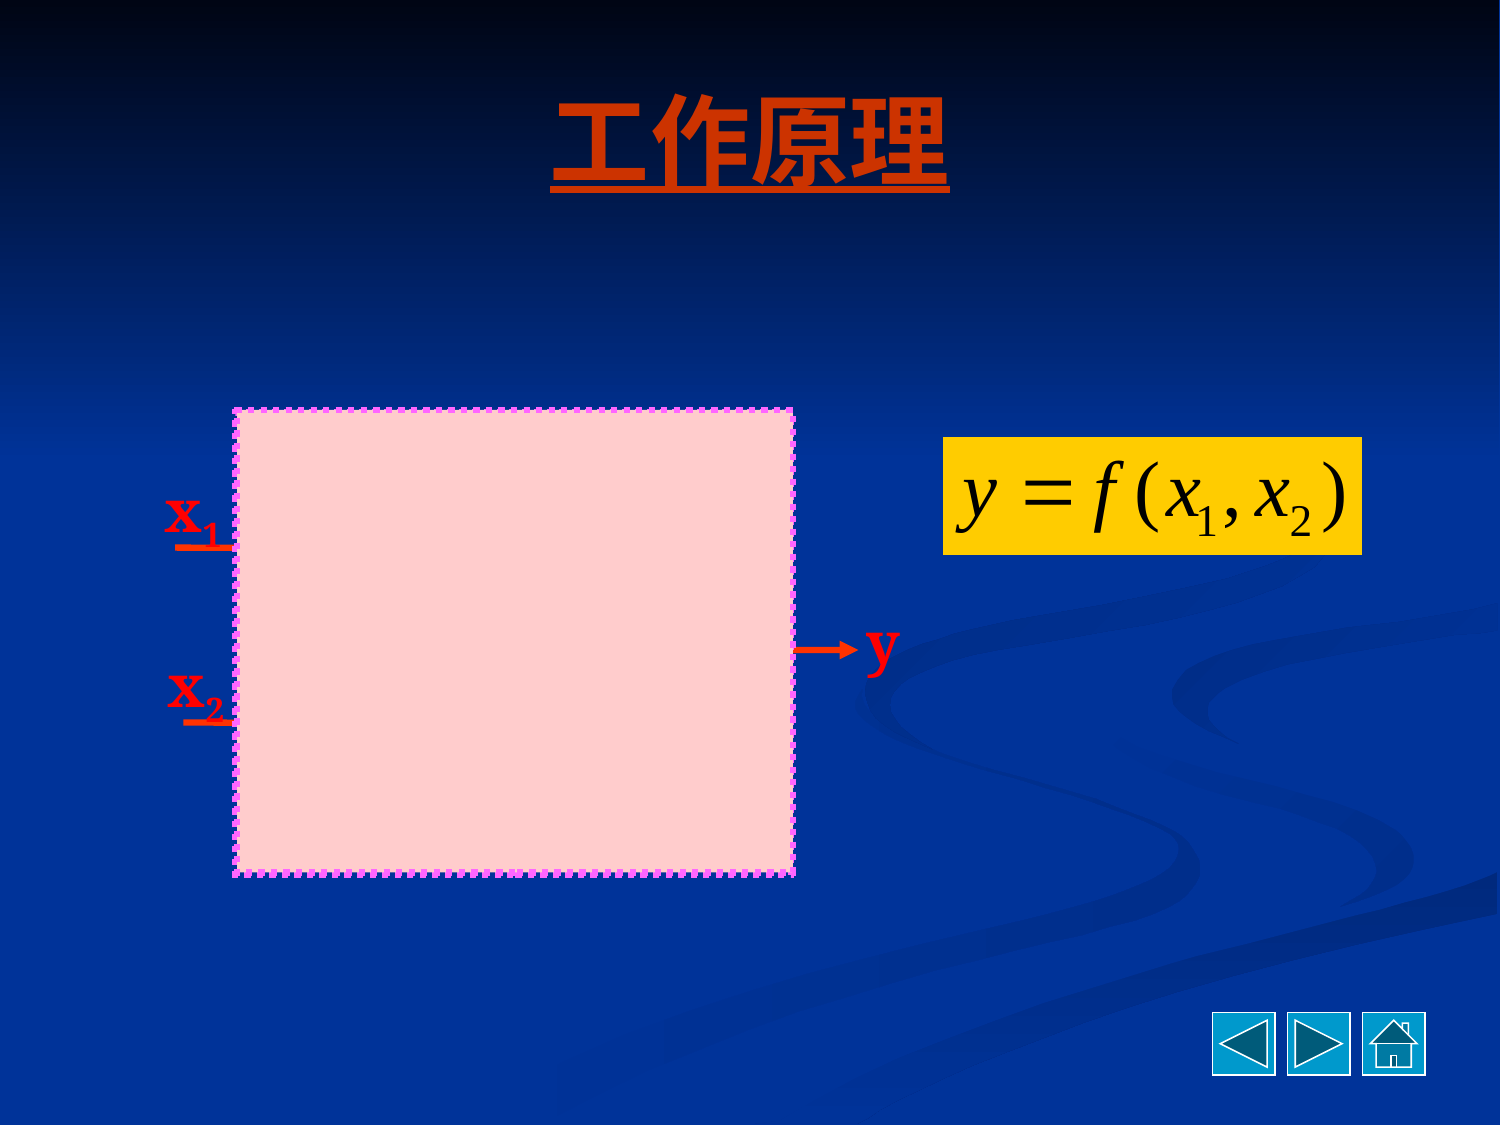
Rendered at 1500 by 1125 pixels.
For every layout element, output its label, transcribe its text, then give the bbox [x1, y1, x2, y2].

text_box x2 [153, 641, 235, 737]
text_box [942, 437, 1363, 556]
text_box y [852, 598, 941, 684]
text_box [793, 643, 852, 657]
text_box x1 [150, 466, 235, 562]
title 工作原理 [74, 44, 1426, 233]
text_box [237, 409, 793, 873]
